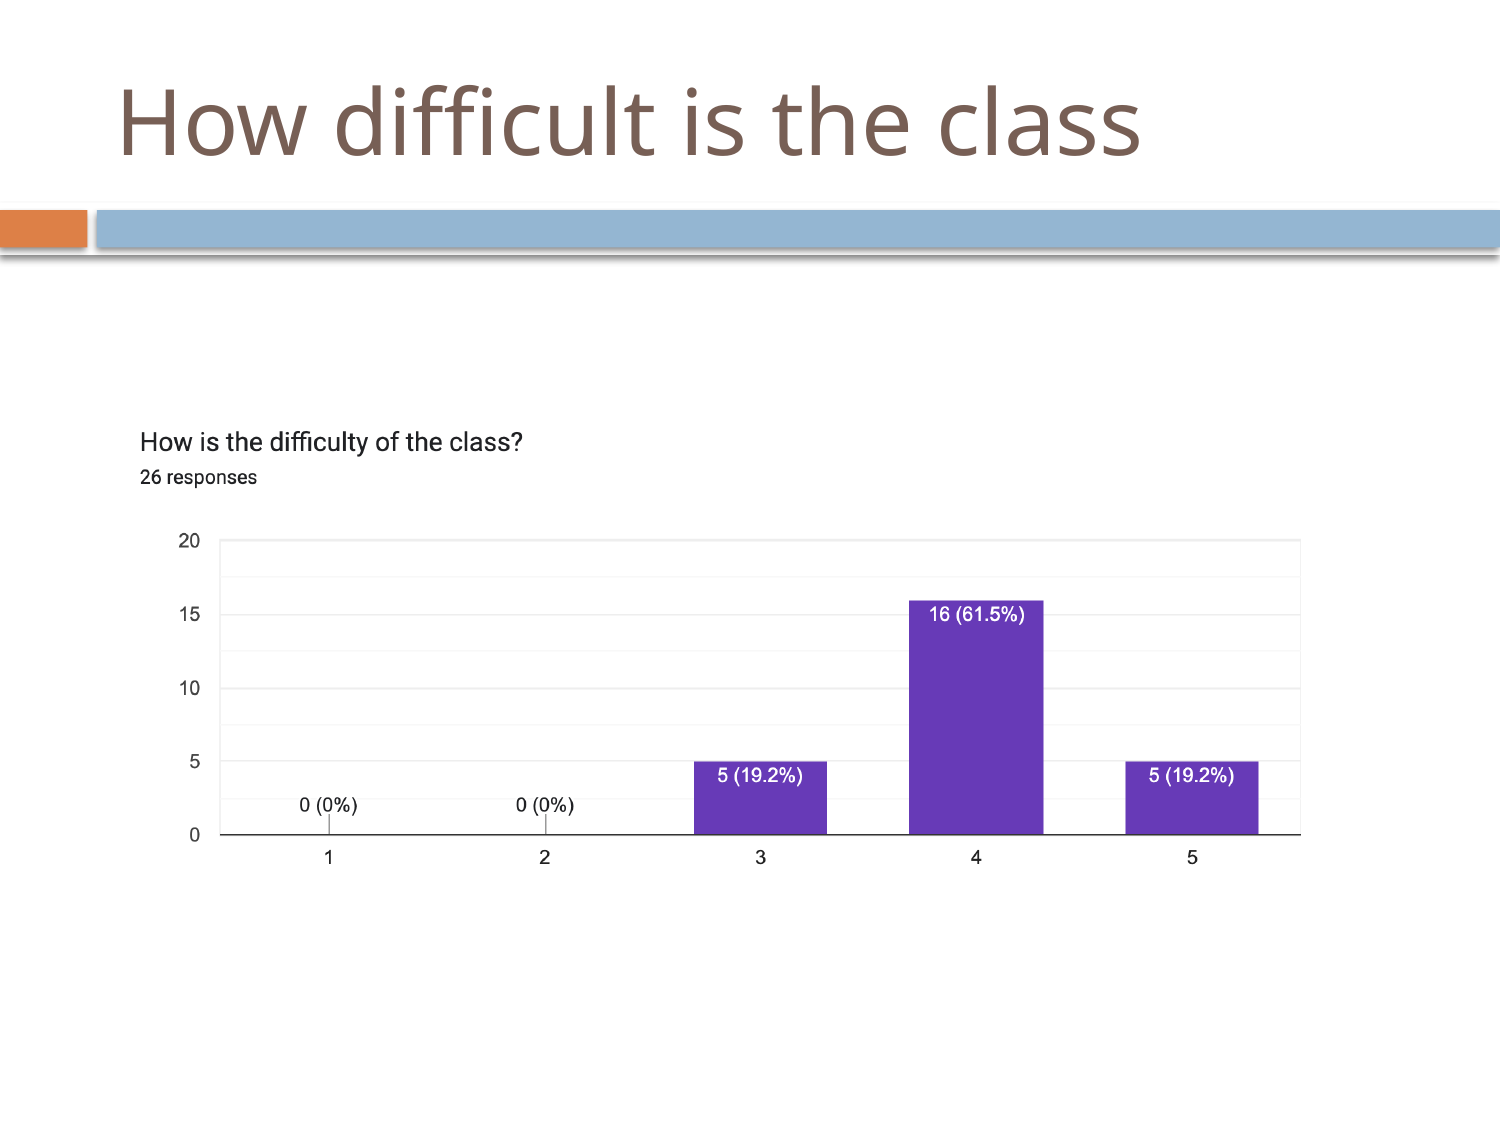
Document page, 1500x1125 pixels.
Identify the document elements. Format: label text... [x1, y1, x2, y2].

picture [100, 385, 1302, 957]
title How difficult is the class [100, 37, 1438, 200]
